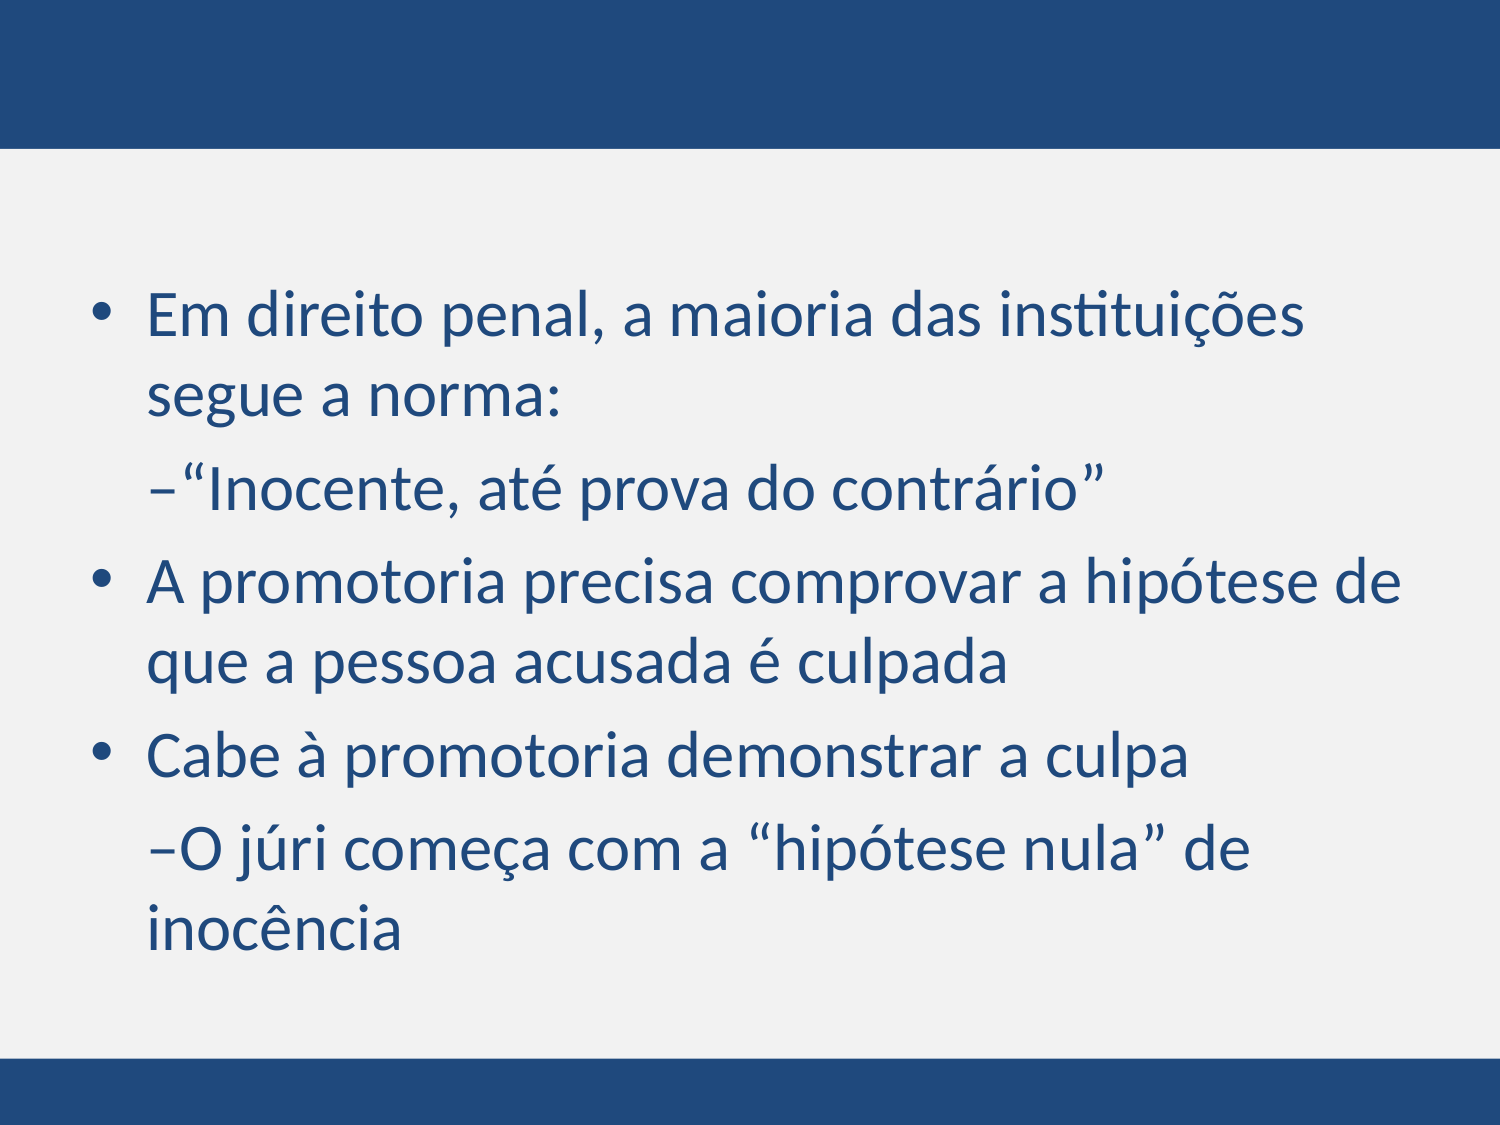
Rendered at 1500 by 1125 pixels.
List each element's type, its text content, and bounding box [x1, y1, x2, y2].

list Em direito penal, a maioria das instituições segue a norma: –“Inocente, até prova do contrário” A promotoria precisa comprovar a hipótese de que a pessoa acusada é culpada Cabe à promotoria demonstrar a culpa –O júri começa com a “hipótese nula” de inocência [75, 262, 1425, 1005]
